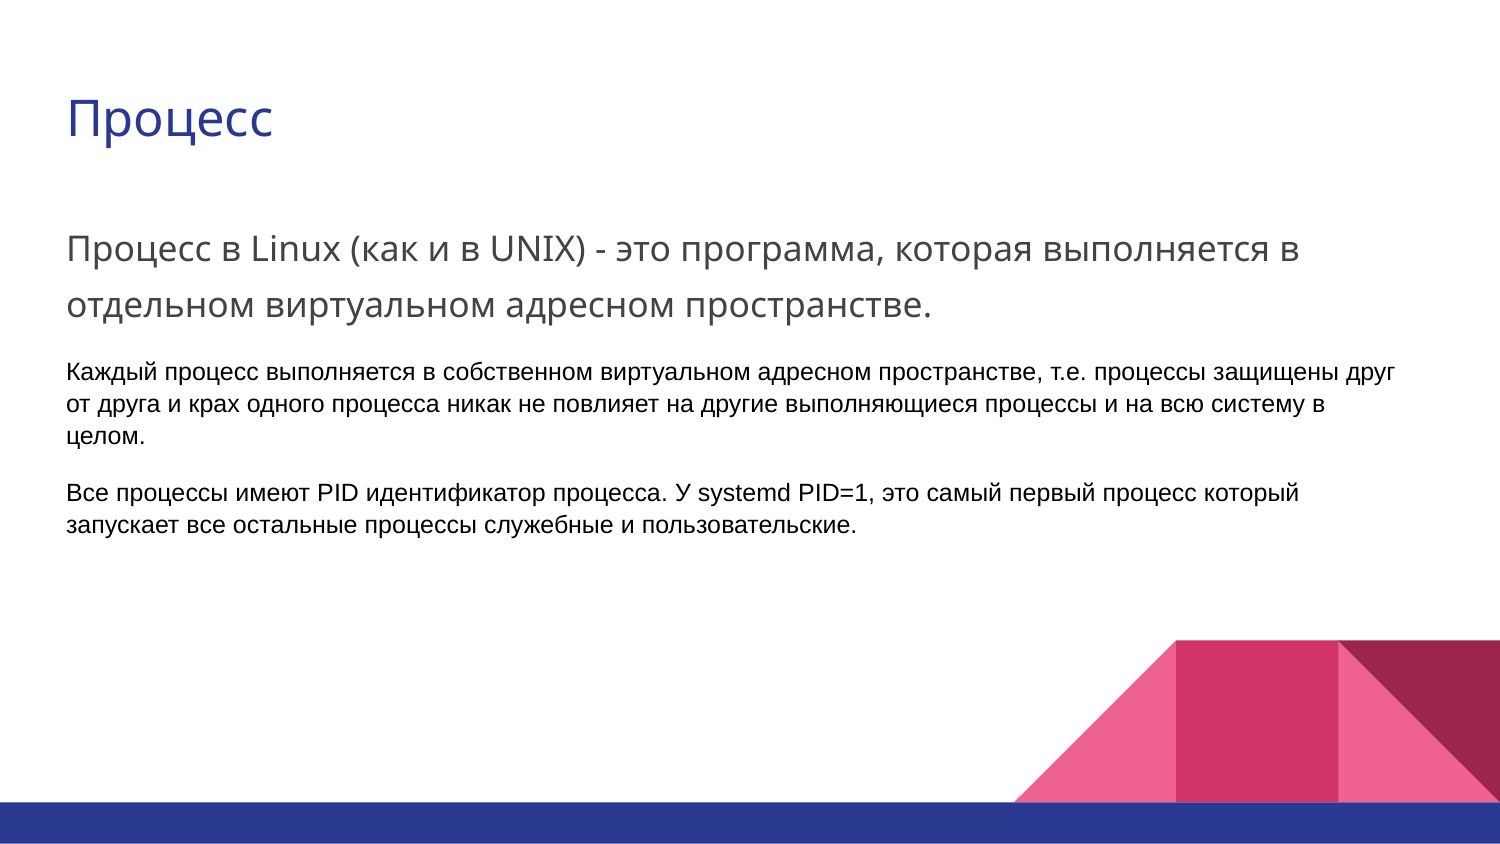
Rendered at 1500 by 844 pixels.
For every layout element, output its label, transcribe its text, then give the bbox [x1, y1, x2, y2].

title Процесс [51, 67, 1449, 167]
list Процесс в Linux (как и в UNIX) - это программа, которая выполняется в отдельном виртуальном адресном пространстве. Каждый процесс выполняется в собственном виртуальном адресном пространстве, т.е. процессы защищены друг от друга и крах одного процесса никак не повлияет на другие выполняющиеся процессы и на всю систему в целом. Все процессы имеют PID идентификатор процесса. У systemd PID=1, это самый первый процесс который запускает все остальные процессы служебные и пользовательские. [51, 201, 1415, 750]
